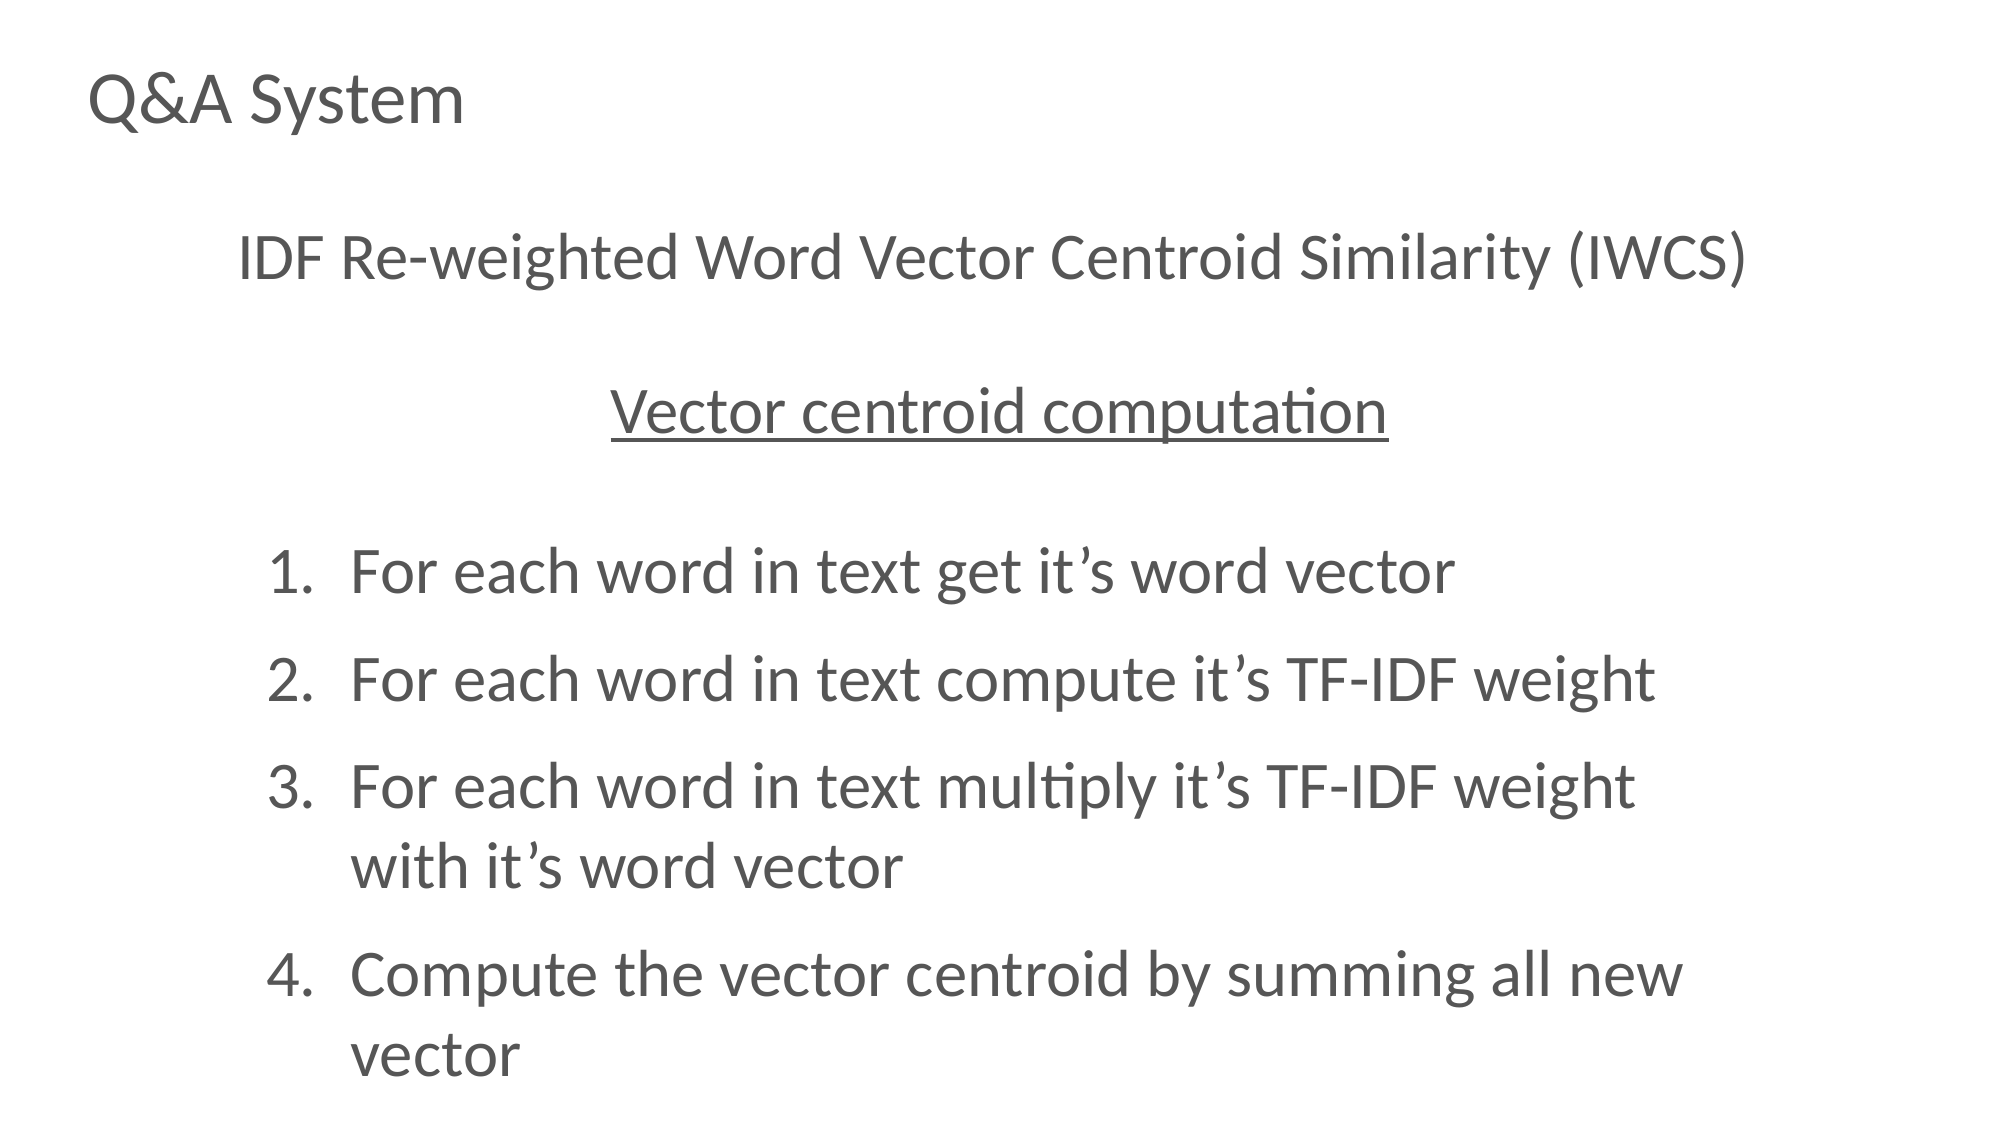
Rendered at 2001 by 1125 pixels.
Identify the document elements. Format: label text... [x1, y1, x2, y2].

text_box Vector centroid computation For each word in text get it’s word vector For each word in text compute it’s TF-IDF weight For each word in text multiply it’s TF-IDF weight with it’s word vector Compute the vector centroid by summing all new vector [251, 359, 1749, 1097]
text_box IDF Re-weighted Word Vector Centroid Similarity (IWCS) [222, 205, 1778, 301]
text_box Q&A System [72, 41, 1740, 147]
